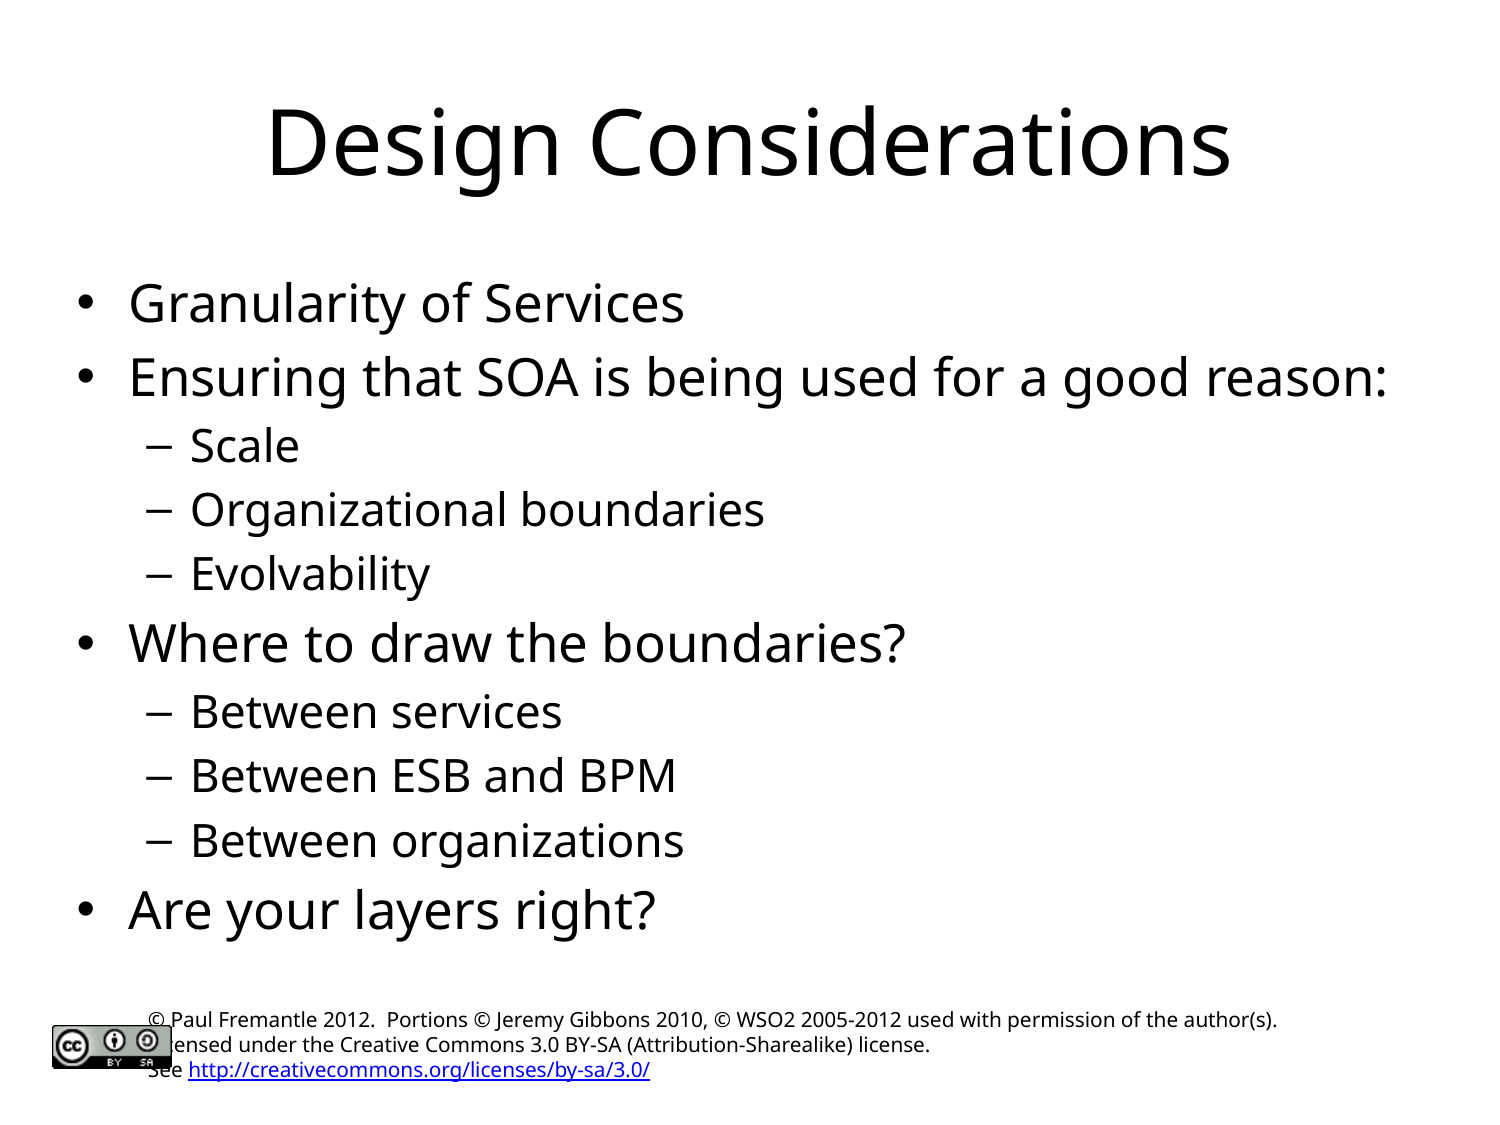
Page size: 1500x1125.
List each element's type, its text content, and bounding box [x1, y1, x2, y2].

picture [52, 1025, 172, 1069]
title Design Considerations [75, 45, 1425, 233]
list Granularity of Services Ensuring that SOA is being used for a good reason: Scale Organizational boundaries Evolvability Where to draw the boundaries? Between services Between ESB and BPM Between organizations Are your layers right? [61, 262, 1412, 1005]
